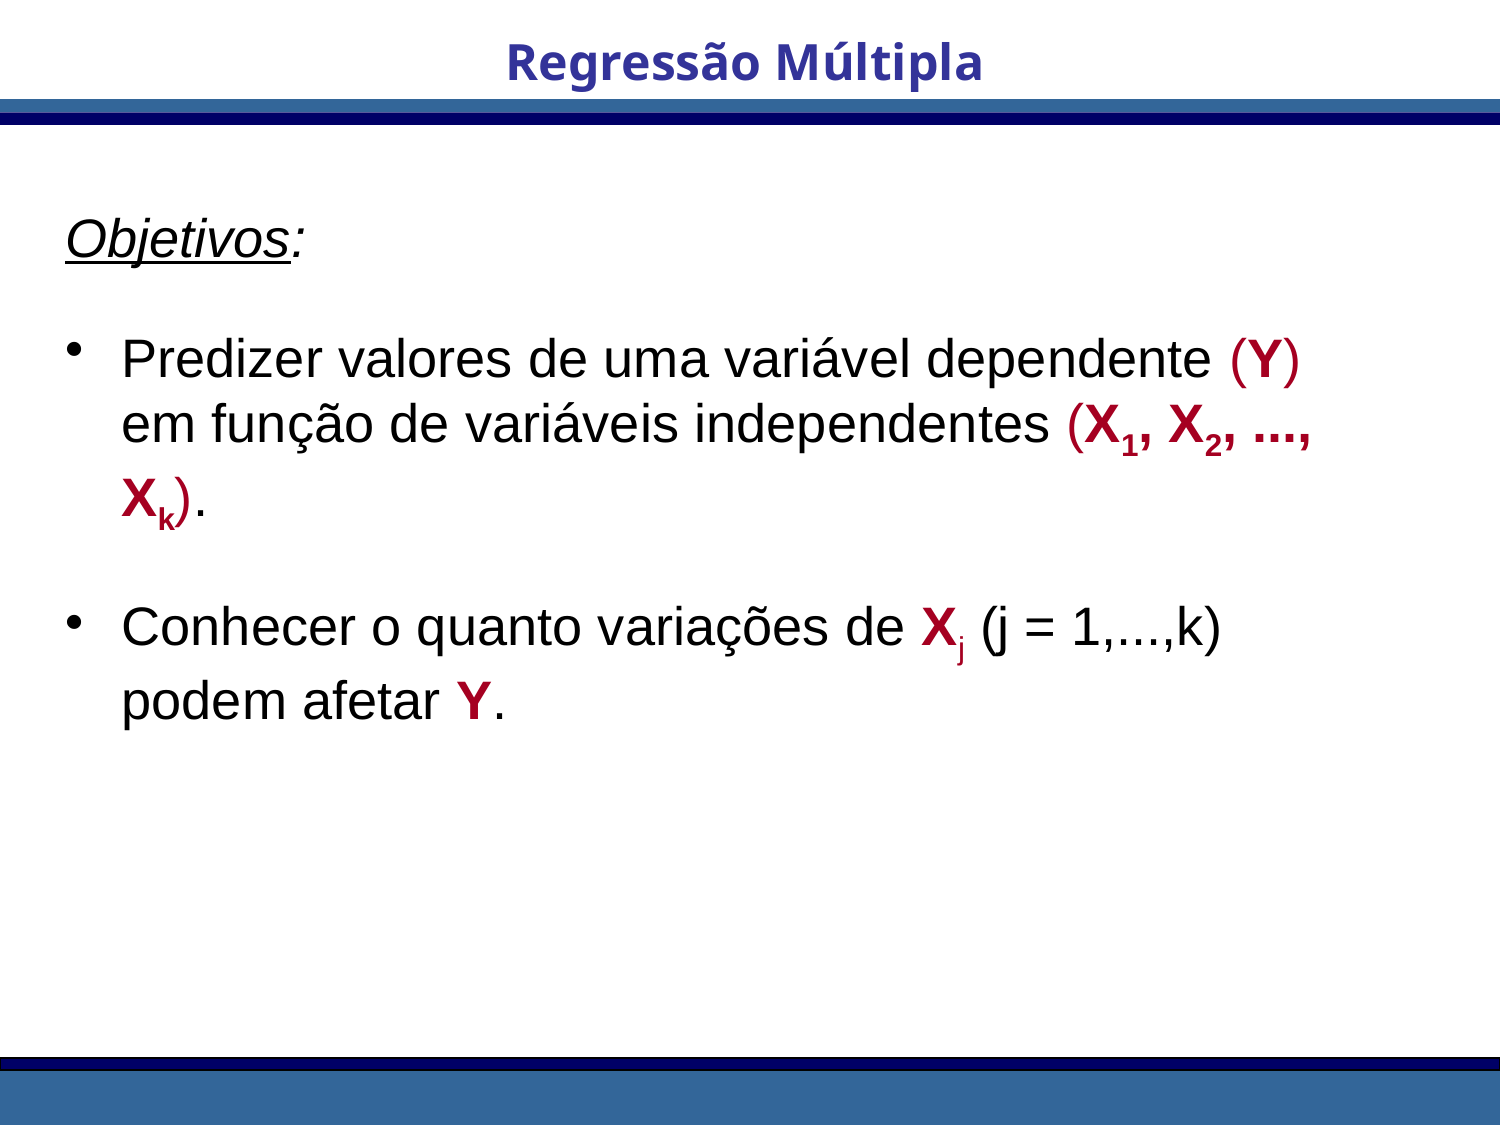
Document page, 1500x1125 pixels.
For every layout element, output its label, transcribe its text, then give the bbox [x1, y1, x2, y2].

text_box Regressão Múltipla [490, 23, 1000, 99]
text_box Objetivos: Predizer valores de uma variável dependente (Y) em função de variáveis independentes (X1, X2, ..., Xk). Conhecer o quanto variações de Xj (j = 1,...,k) podem afetar Y. [50, 196, 1375, 872]
